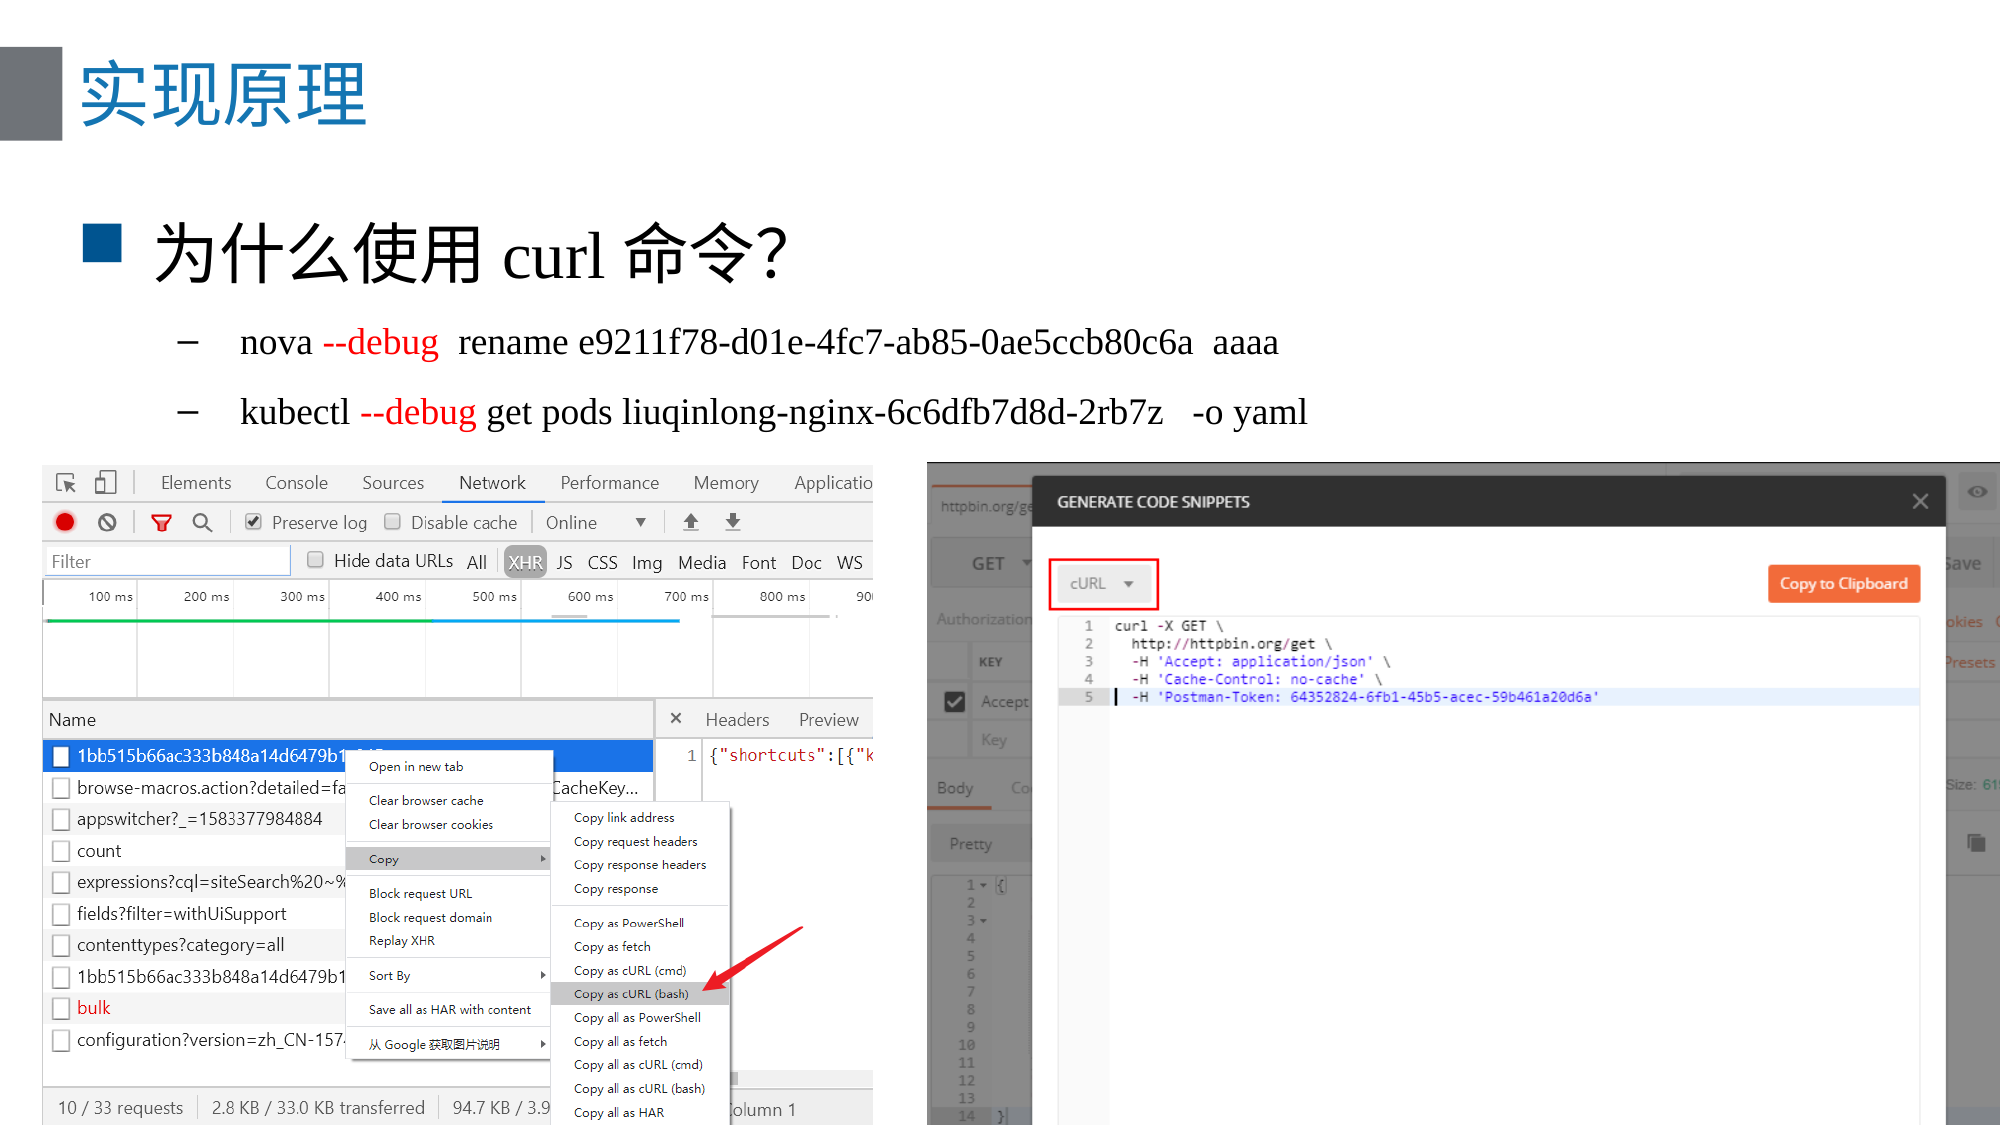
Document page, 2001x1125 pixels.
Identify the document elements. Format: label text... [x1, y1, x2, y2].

picture [926, 462, 2000, 1125]
title 实现原理 [62, 45, 1938, 141]
list 为什么使用curl命令？ nova --debug rename e9211f78-d01e-4fc7-ab85-0ae5ccb80c6a aaaa kubectl --debug get pods liuqinlong-nginx-6c6dfb7d8d-2rb7z -o yaml [62, 164, 1938, 1005]
picture [41, 465, 873, 1125]
